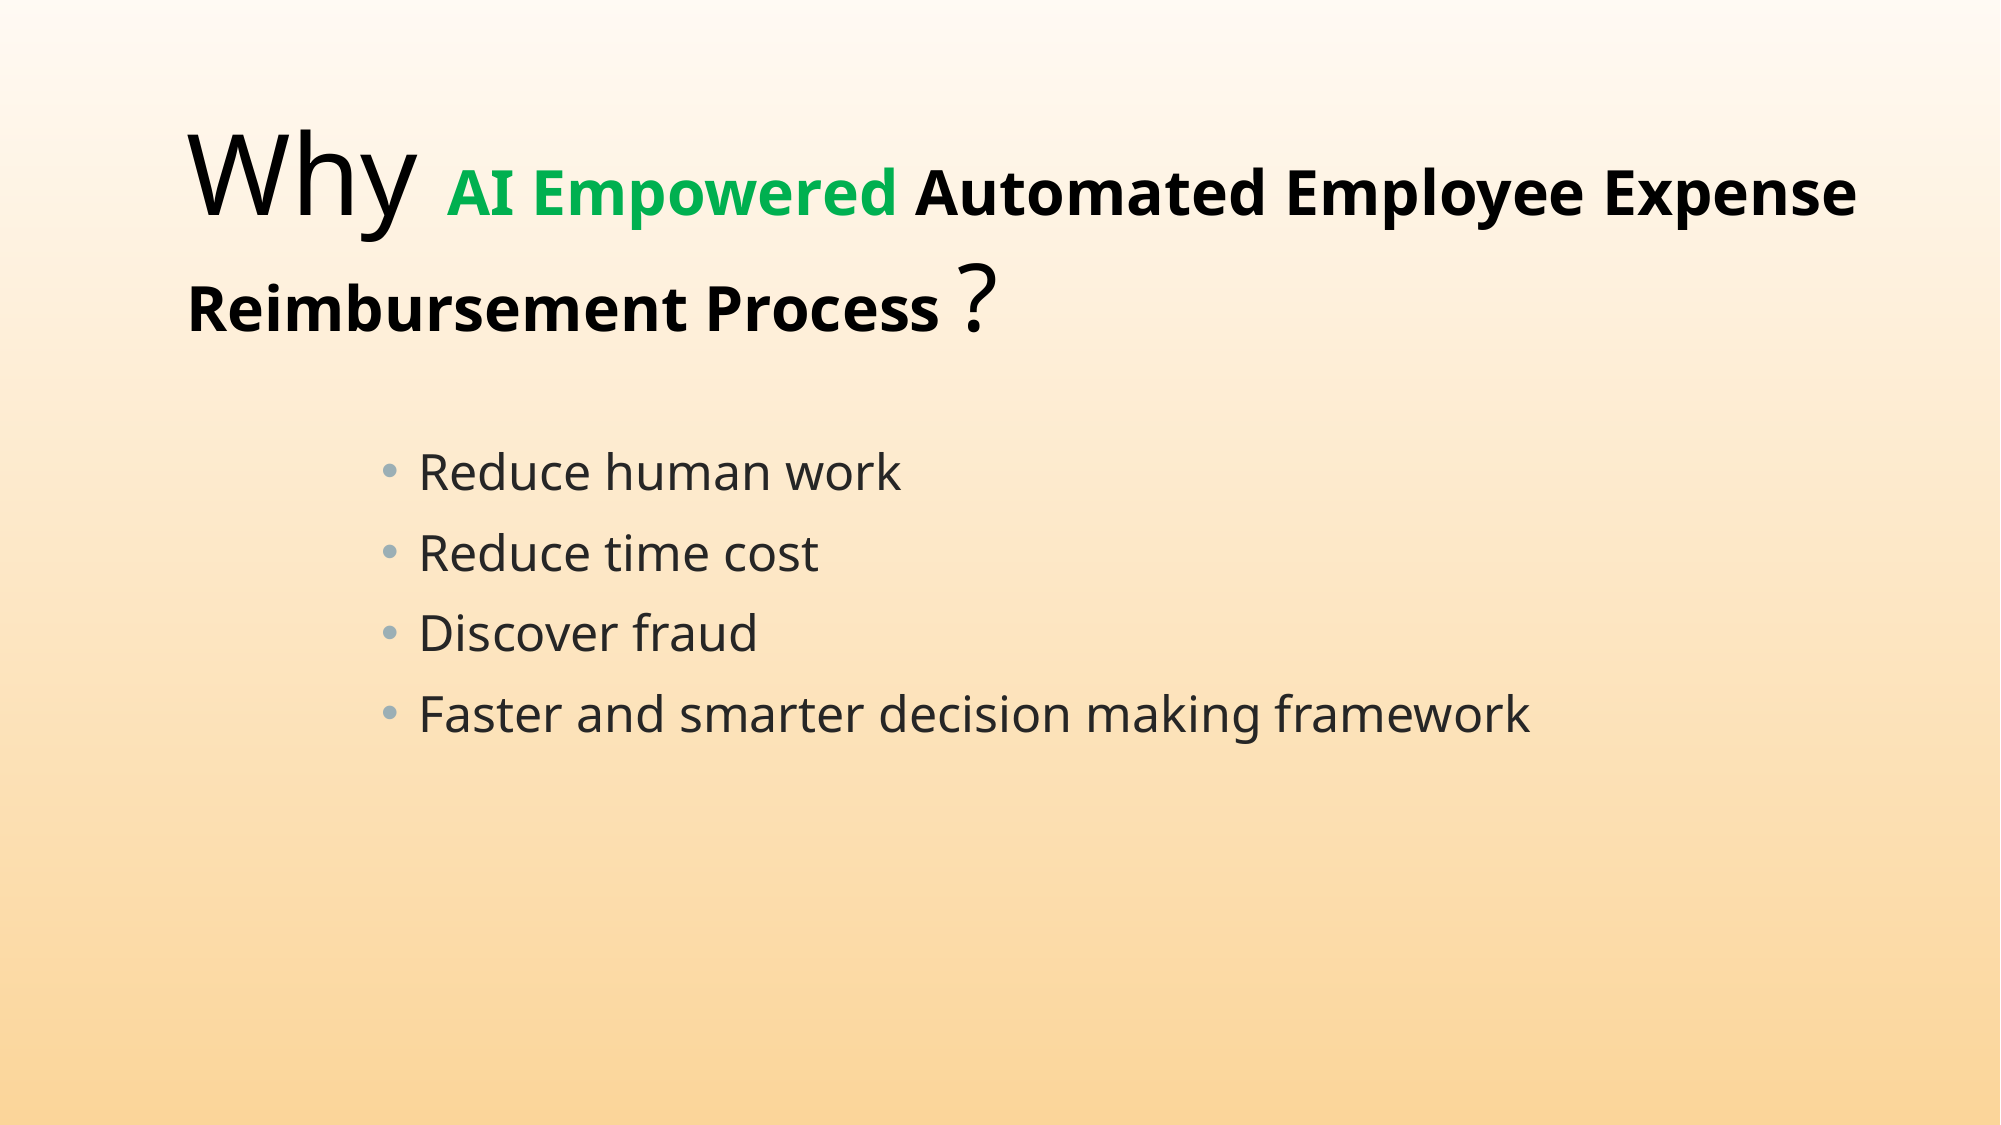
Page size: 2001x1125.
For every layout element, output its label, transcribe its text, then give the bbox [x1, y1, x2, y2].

text_box Why AI Empowered Automated Employee Expense Reimbursement Process ? [171, 95, 1985, 358]
list Reduce human work Reduce time cost Discover fraud Faster and smarter decision making framework [366, 432, 1634, 942]
